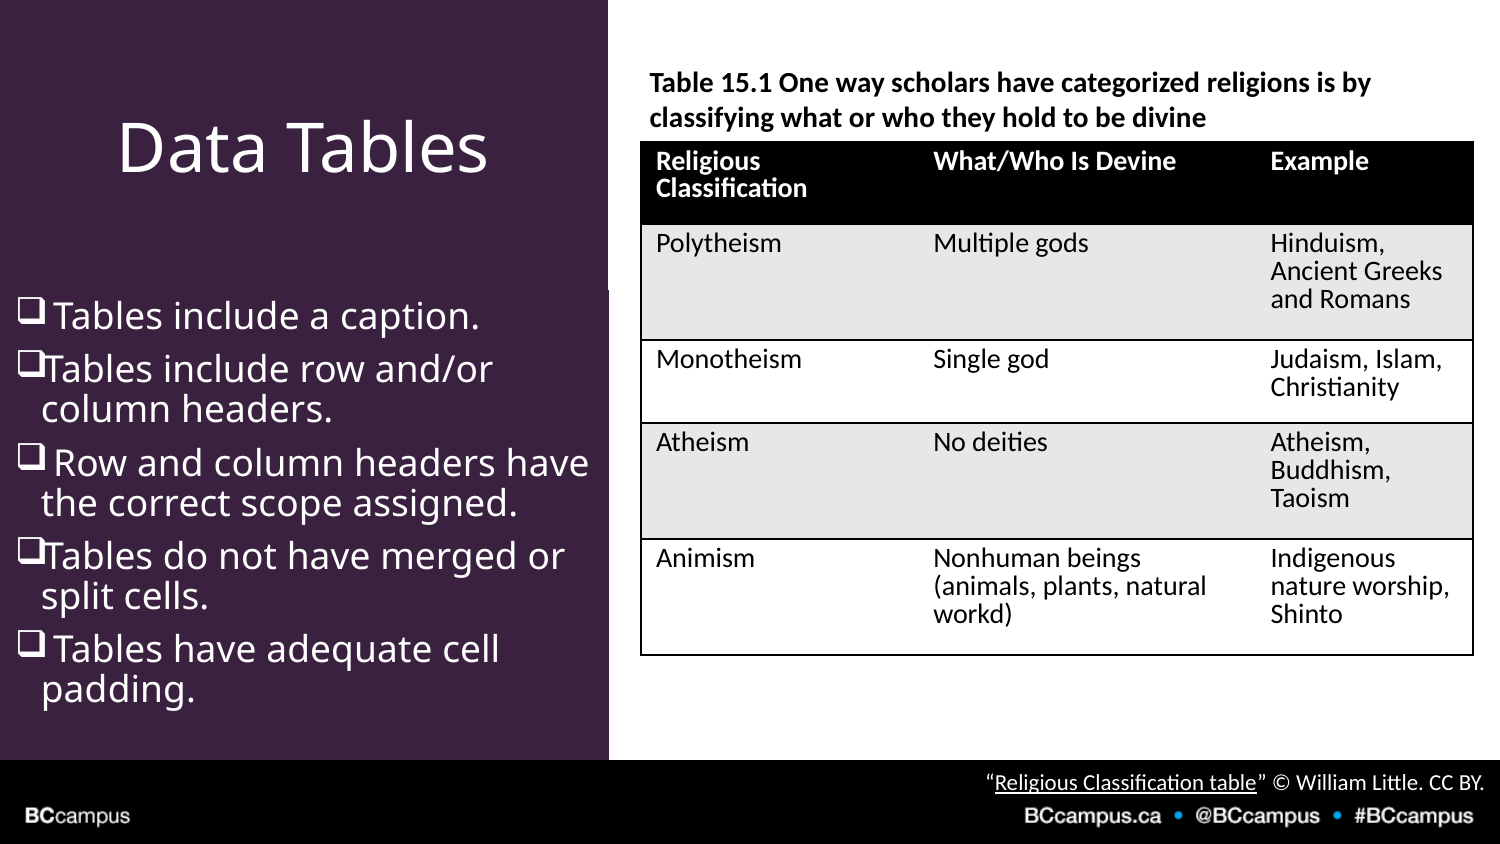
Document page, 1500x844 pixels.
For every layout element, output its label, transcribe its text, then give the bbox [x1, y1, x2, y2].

table_cell Atheism [642, 424, 918, 538]
table_cell No deities [918, 424, 1256, 538]
table_header Example [1256, 142, 1472, 223]
table_cell Nonhuman beings (animals, plants, natural workd) [918, 540, 1256, 654]
picture [608, 0, 1500, 760]
table_cell Hinduism, Ancient Greeks and Romans [1256, 225, 1472, 339]
table_cell Judaism, Islam, Christianity [1256, 341, 1472, 422]
text_box Table 15.1 One way scholars have categorized religions is by classifying what or who they hold to be divine [634, 55, 1480, 141]
picture [0, 803, 1500, 844]
table_cell Atheism, Buddhism, Taoism [1256, 424, 1472, 538]
table_cell Polytheism [642, 225, 918, 339]
table_cell Single god [918, 341, 1256, 422]
table_header Religious Classification [642, 142, 918, 223]
table_header What/Who Is Devine [918, 142, 1256, 223]
table_cell Animism [642, 540, 918, 654]
table_cell Indigenous nature worship, Shinto [1256, 540, 1472, 654]
table_cell Monotheism [642, 341, 918, 422]
text_box “Religious Classification table” © William Little. CC BY. [0, 760, 1500, 803]
list Tables include a caption. Tables include row and/or column headers. Row and column headers have the correct scope assigned. Tables do not have merged or split cells. Tables have adequate cell padding. [0, 290, 609, 760]
title Data Tables [0, 0, 608, 290]
table_cell Multiple gods [918, 225, 1256, 339]
